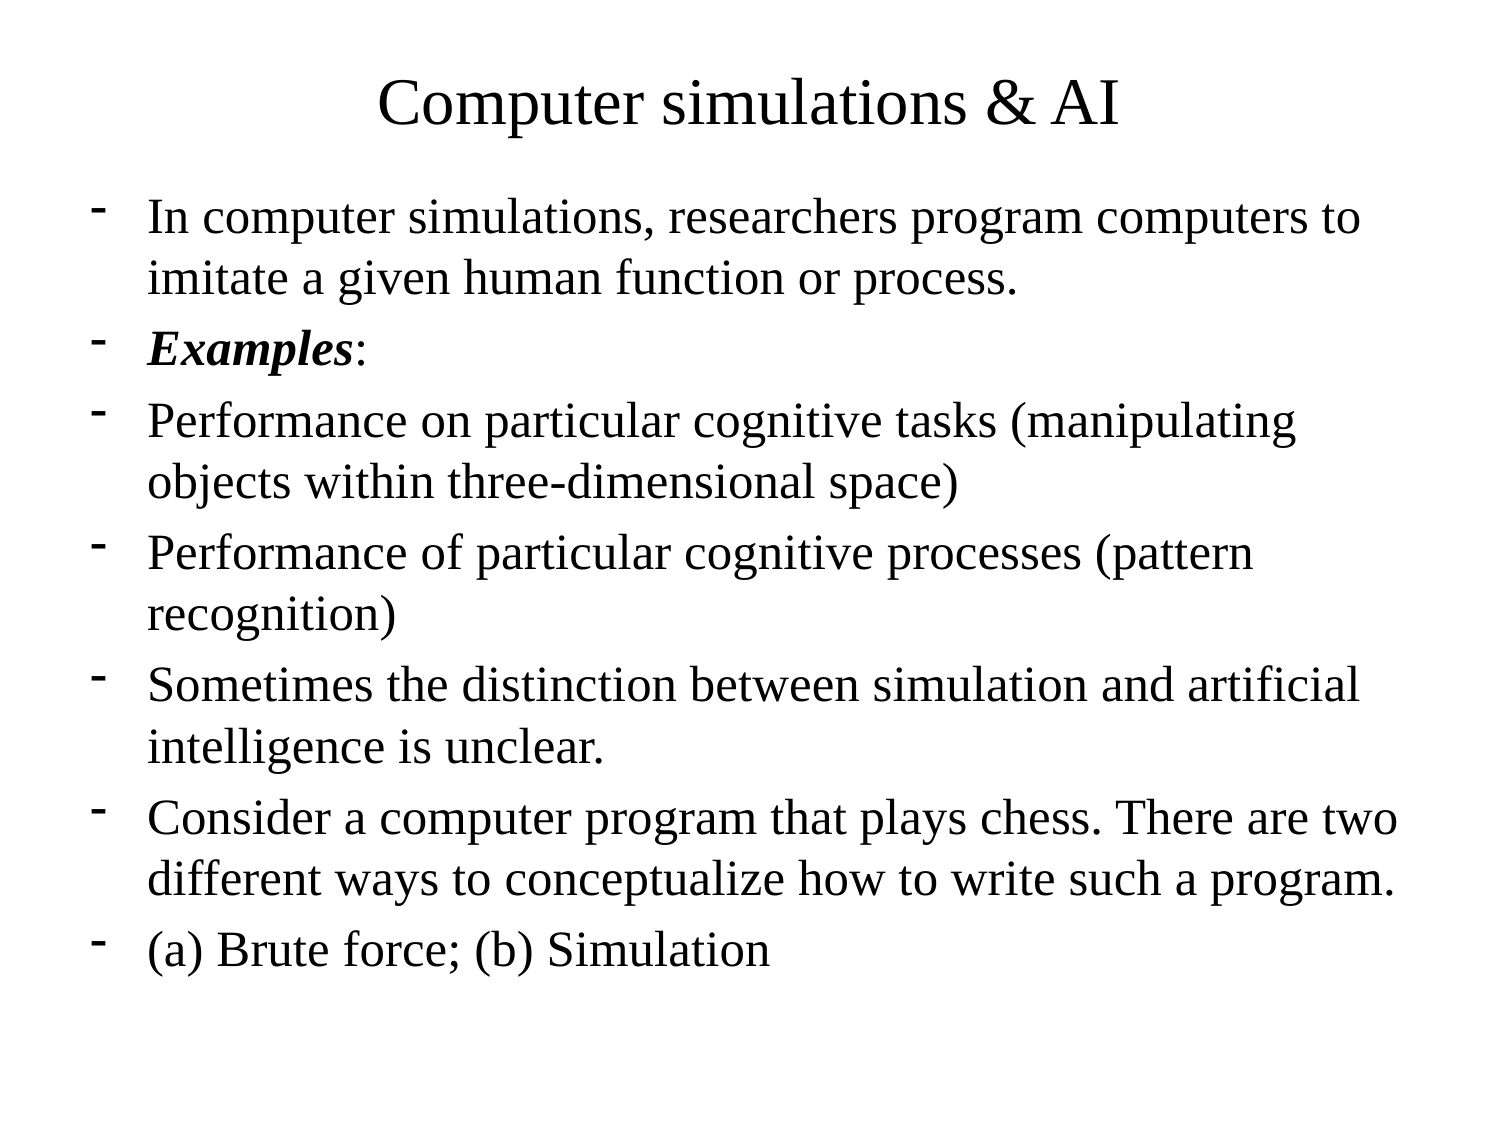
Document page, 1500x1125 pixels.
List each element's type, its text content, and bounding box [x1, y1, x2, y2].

title Computer simulations & AI [75, 45, 1425, 150]
list In computer simulations, researchers program computers to imitate a given human function or process. Examples: Performance on particular cognitive tasks (manipulating objects within three-dimensional space) Performance of particular cognitive processes (pattern recognition) Sometimes the distinction between simulation and artificial intelligence is unclear. Consider a computer program that plays chess. There are two different ways to conceptualize how to write such a program. (a) Brute force; (b) Simulation [75, 174, 1425, 1005]
